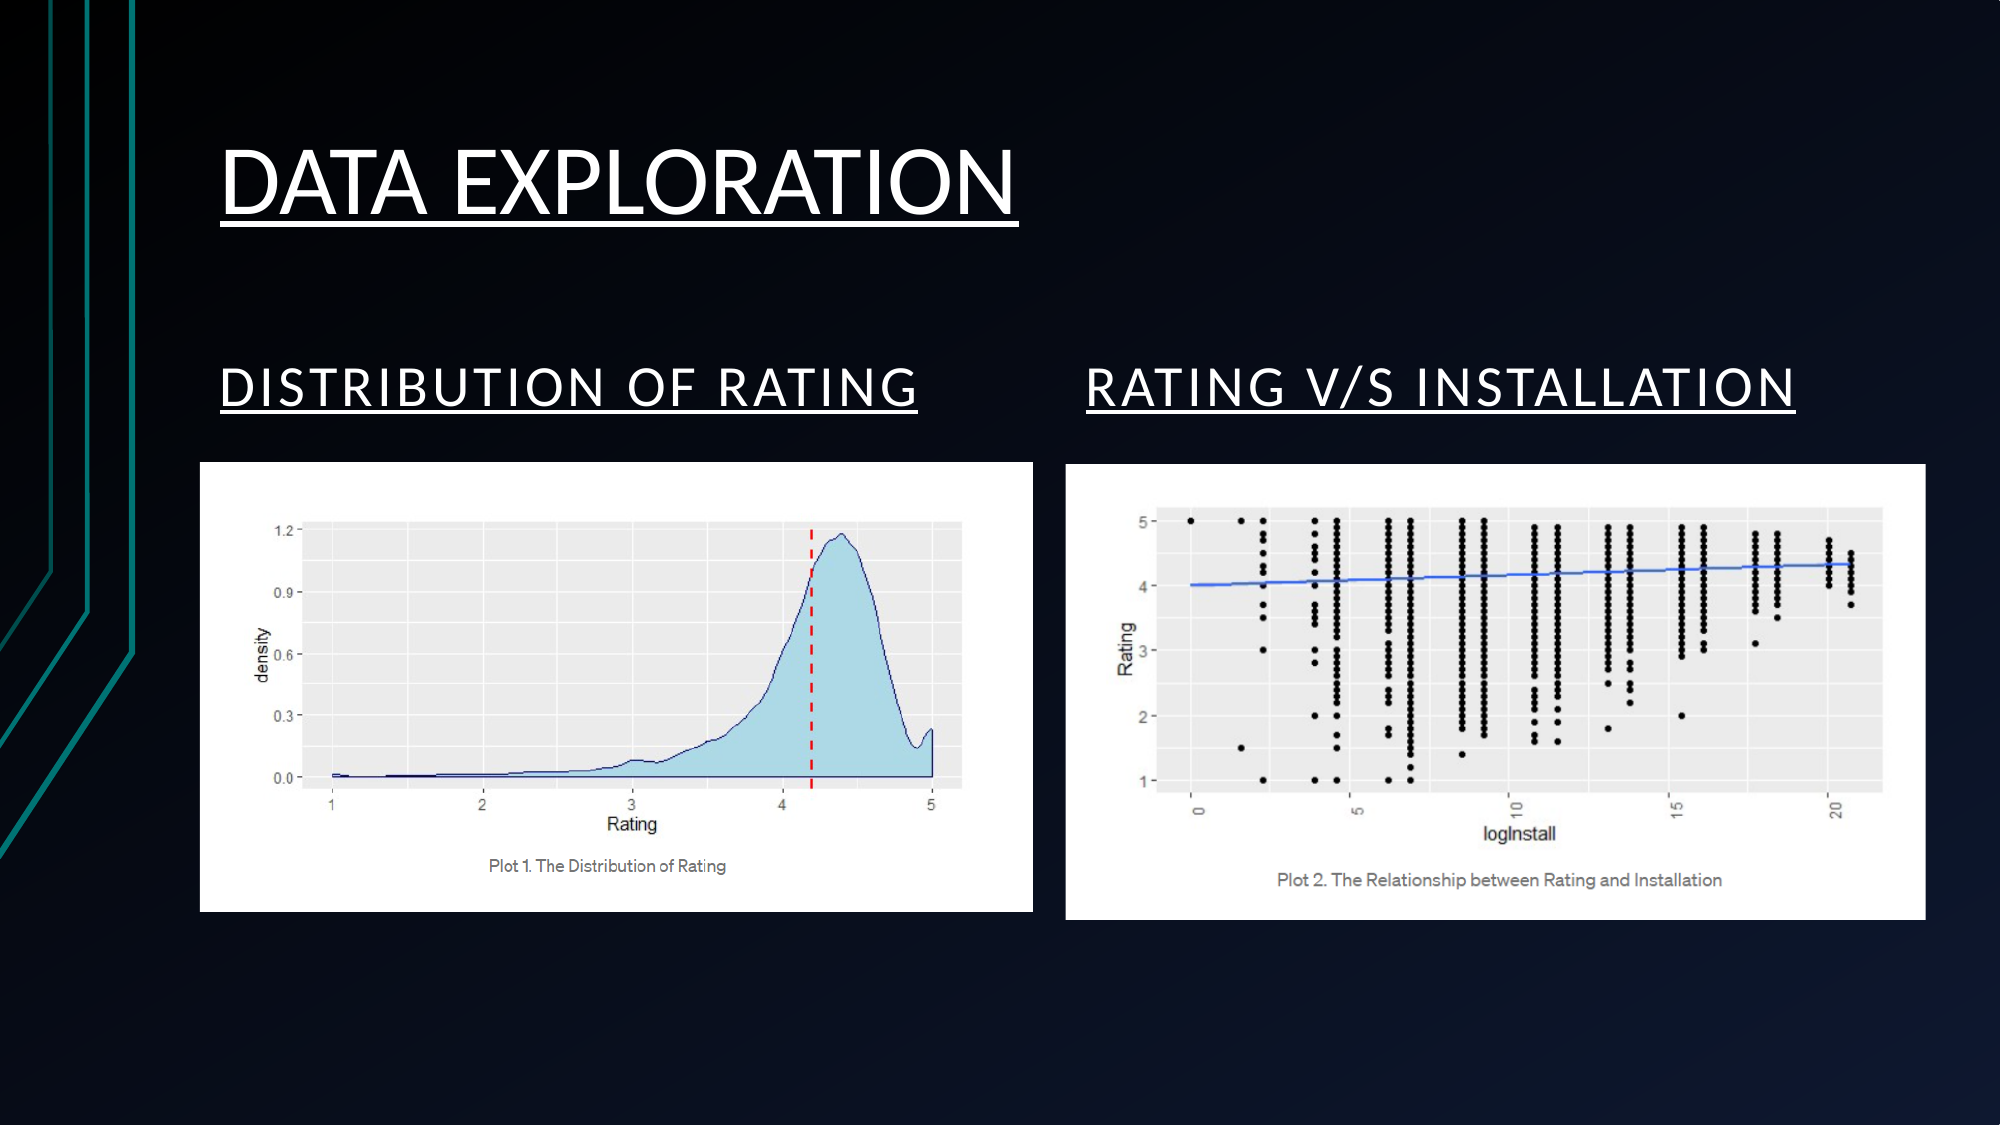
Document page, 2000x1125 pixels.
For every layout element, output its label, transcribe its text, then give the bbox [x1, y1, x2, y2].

list DISTRIBUTION OF RATING [199, 279, 1034, 430]
title DATA EXPLORATION [199, 45, 1900, 246]
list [199, 462, 1034, 912]
list RATING V/S INSTALLATION [1065, 279, 1900, 430]
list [1065, 464, 1926, 921]
